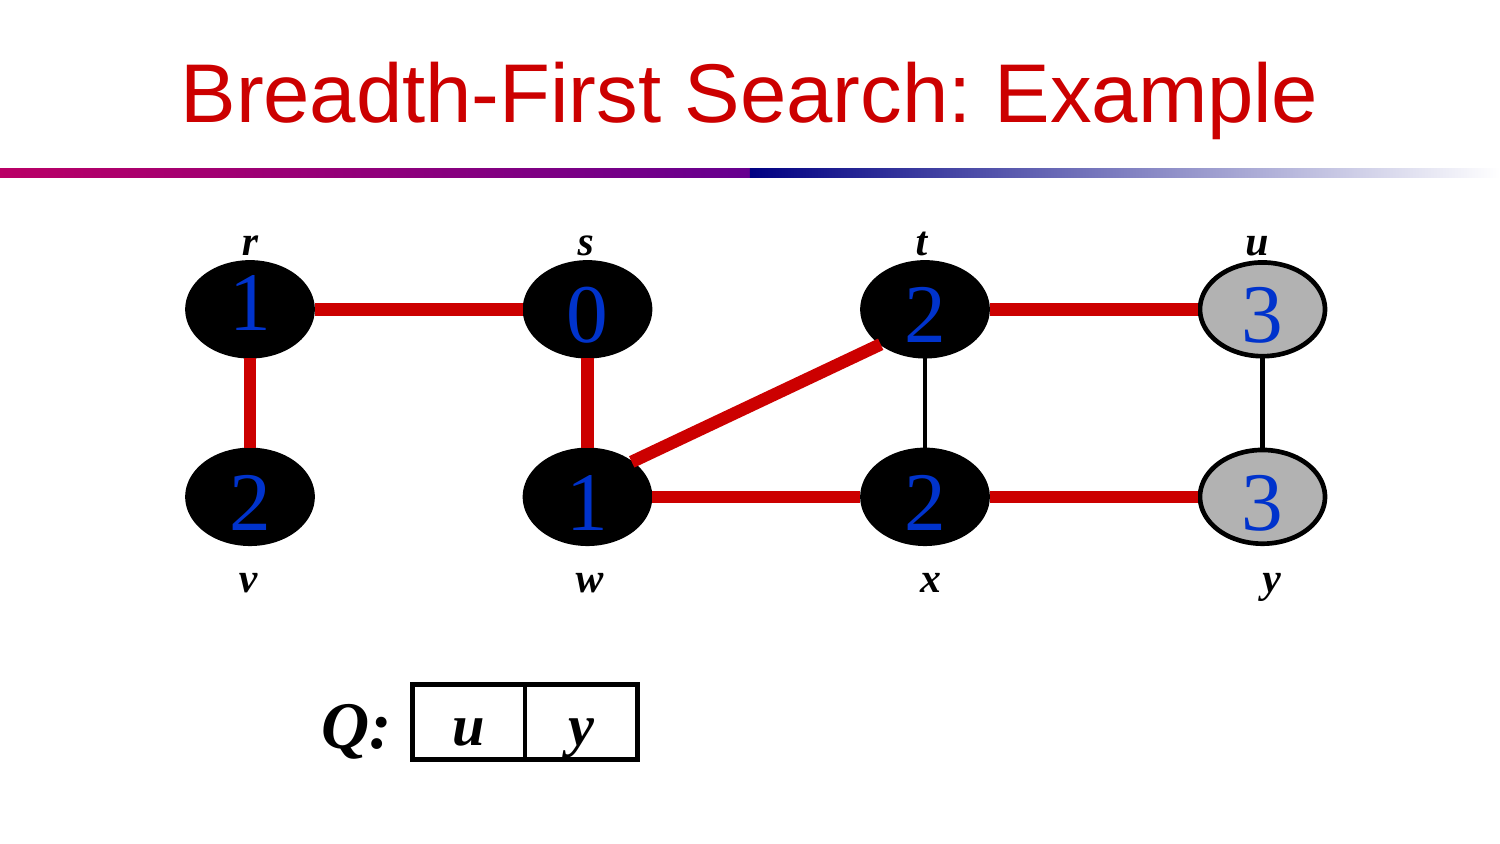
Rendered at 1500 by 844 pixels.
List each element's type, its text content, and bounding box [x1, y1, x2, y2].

text_box 1 [525, 450, 651, 543]
text_box u [1230, 206, 1284, 272]
text_box w [560, 543, 619, 609]
text_box 2 [187, 450, 313, 543]
text_box x [904, 543, 956, 609]
text_box y [525, 684, 638, 760]
text_box y [1247, 543, 1297, 609]
text_box Q: [300, 684, 412, 760]
text_box u [412, 684, 525, 760]
text_box s [562, 206, 609, 272]
text_box 0 [525, 265, 651, 357]
text_box r [226, 206, 274, 272]
text_box t [900, 206, 943, 272]
text_box 3 [1200, 450, 1326, 543]
text_box 2 [862, 450, 988, 543]
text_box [631, 344, 881, 463]
text_box 1 [187, 266, 313, 357]
text_box v [223, 543, 273, 609]
text_box 3 [1200, 265, 1326, 357]
text_box 2 [862, 264, 988, 357]
title Breadth-First Search: Example [75, 28, 1425, 150]
